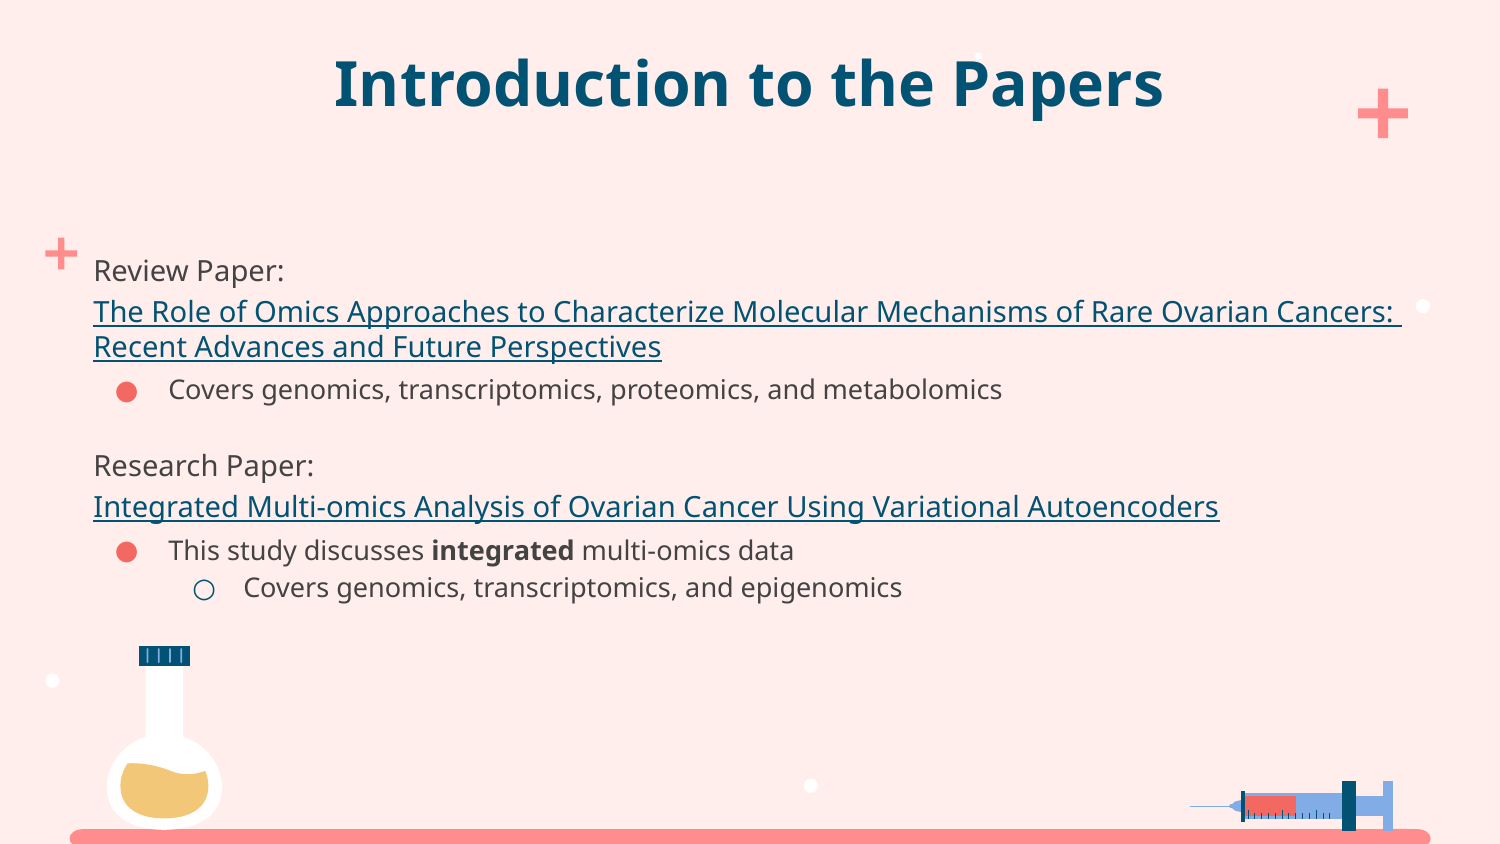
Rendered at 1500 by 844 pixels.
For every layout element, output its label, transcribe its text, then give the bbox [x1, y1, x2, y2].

text_box Introduction to the Papers [118, 43, 1382, 134]
text_box Review Paper: The Role of Omics Approaches to Characterize Molecular Mechanisms of Rare Ovarian Cancers: Recent Advances and Future Perspectives Covers genomics, transcriptomics, proteomics, and metabolomics Research Paper: Integrated Multi-omics Analysis of Ovarian Cancer Using Variational Autoencoders This study discusses integrated multi-omics data Covers genomics, transcriptomics, and epigenomics [78, 232, 1422, 734]
